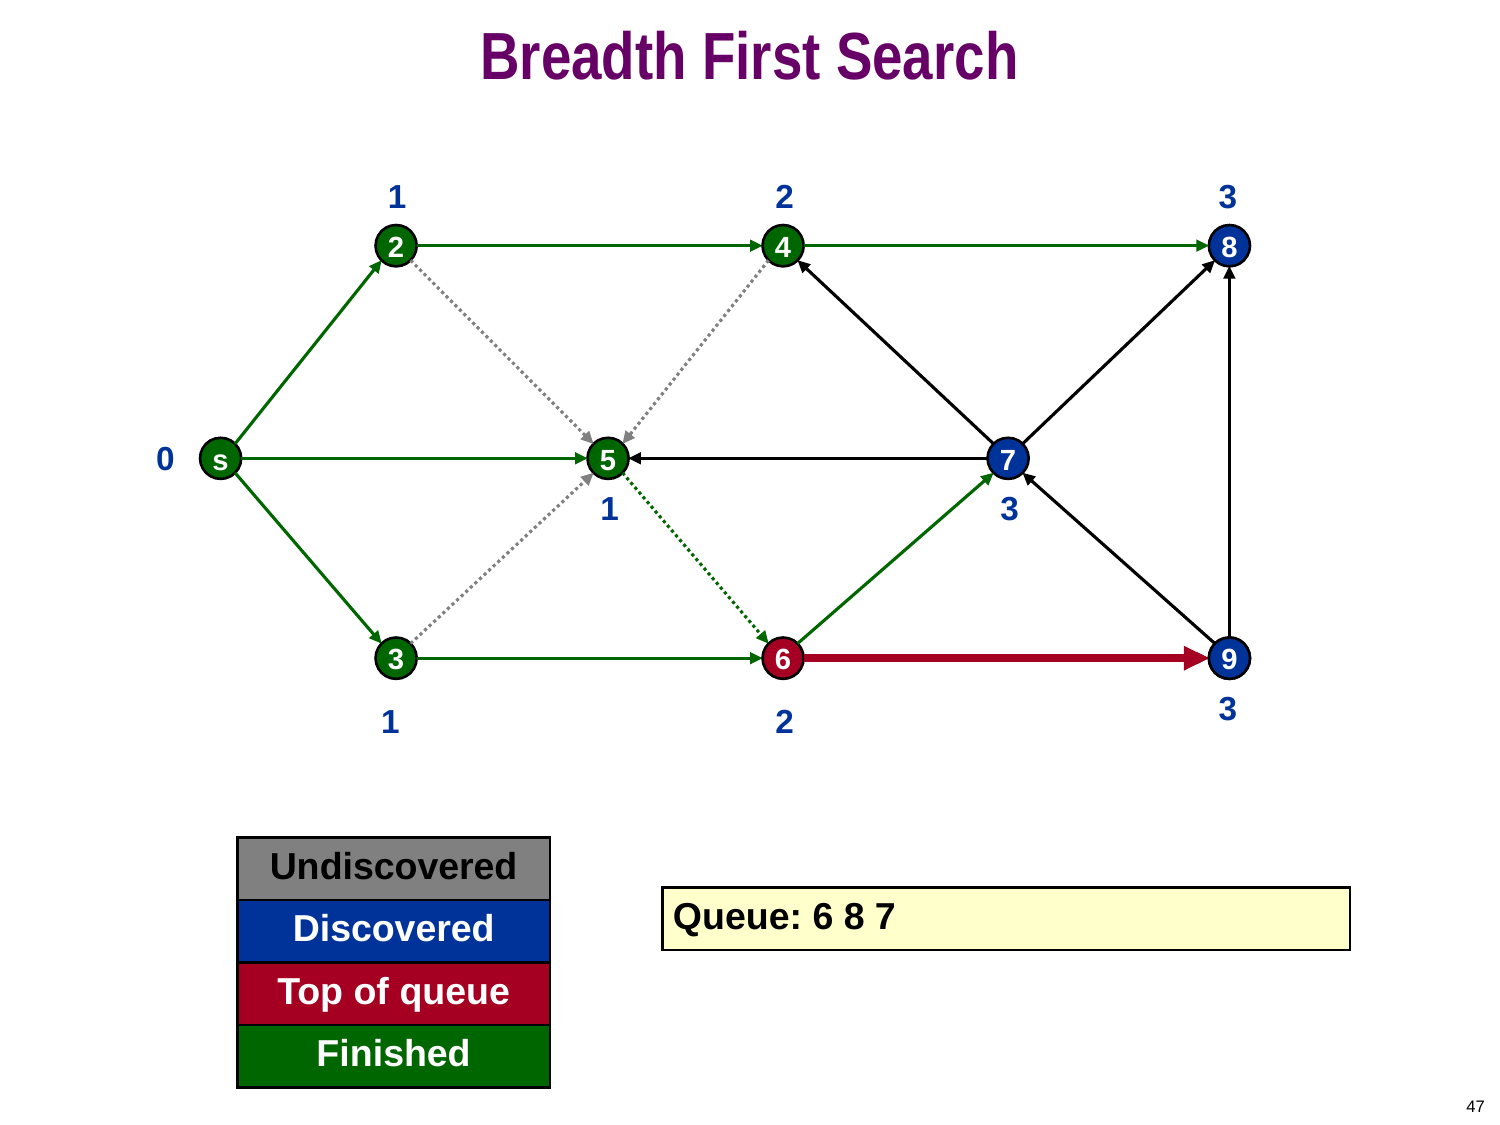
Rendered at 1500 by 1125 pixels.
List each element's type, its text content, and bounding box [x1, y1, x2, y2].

text_box Undiscovered [237, 837, 550, 899]
text_box 1 [369, 174, 425, 216]
text_box 4 [762, 224, 804, 267]
text_box 2 [756, 699, 813, 741]
text_box 3 [1199, 174, 1256, 216]
slide_number 47 [1187, 1087, 1500, 1125]
text_box 1 [362, 699, 419, 741]
title Breadth First Search [0, 0, 1500, 125]
text_box 7 [987, 437, 1029, 479]
text_box 5 [587, 437, 629, 479]
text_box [410, 261, 594, 443]
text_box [622, 261, 769, 443]
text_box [234, 261, 382, 443]
text_box 9 [1208, 637, 1251, 679]
text_box 0 [137, 437, 194, 478]
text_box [797, 261, 994, 443]
text_box 8 [1208, 224, 1251, 267]
text_box 2 [756, 174, 813, 216]
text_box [1022, 261, 1215, 443]
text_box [622, 473, 769, 643]
text_box s [200, 437, 242, 479]
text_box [234, 473, 382, 643]
text_box Queue: 6 8 7 [662, 887, 1350, 950]
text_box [797, 473, 994, 643]
text_box 1 [599, 487, 617, 528]
text_box Finished [237, 1025, 550, 1088]
text_box 6 [762, 637, 804, 679]
text_box 3 [1199, 687, 1256, 728]
text_box Top of queue [237, 962, 550, 1025]
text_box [410, 473, 594, 643]
text_box 3 [999, 487, 1017, 528]
text_box Discovered [237, 899, 550, 962]
text_box 3 [375, 637, 417, 679]
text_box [1022, 473, 1215, 643]
text_box 2 [375, 224, 417, 267]
